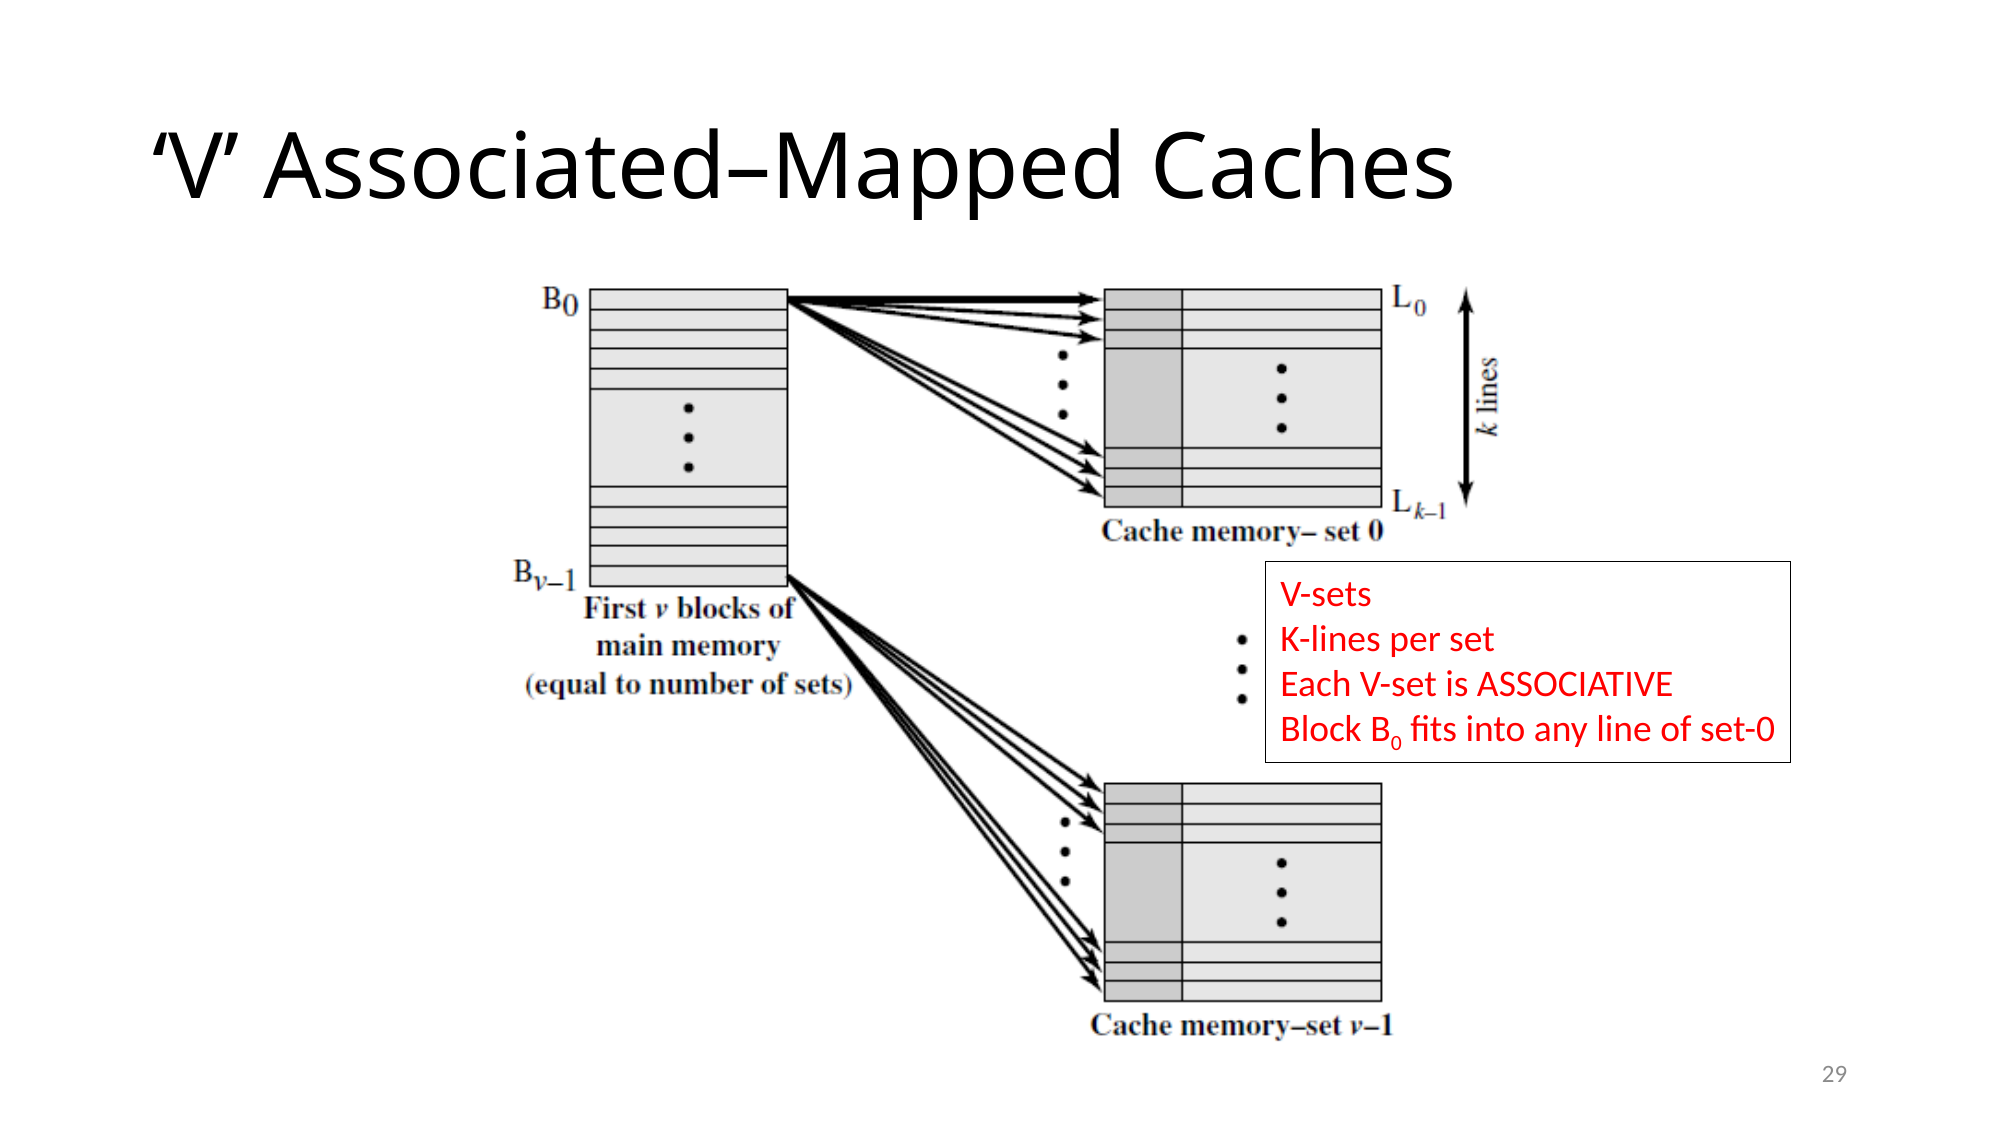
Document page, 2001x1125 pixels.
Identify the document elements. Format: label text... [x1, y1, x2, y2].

text_box V-sets K-lines per set Each V-set is ASSOCIATIVE Block B0 fits into any line of set-0 [1510, 561, 1791, 763]
slide_number 29 [1412, 1042, 1863, 1103]
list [490, 276, 1510, 1043]
title ‘V’ Associated–Mapped Caches [137, 59, 1863, 278]
